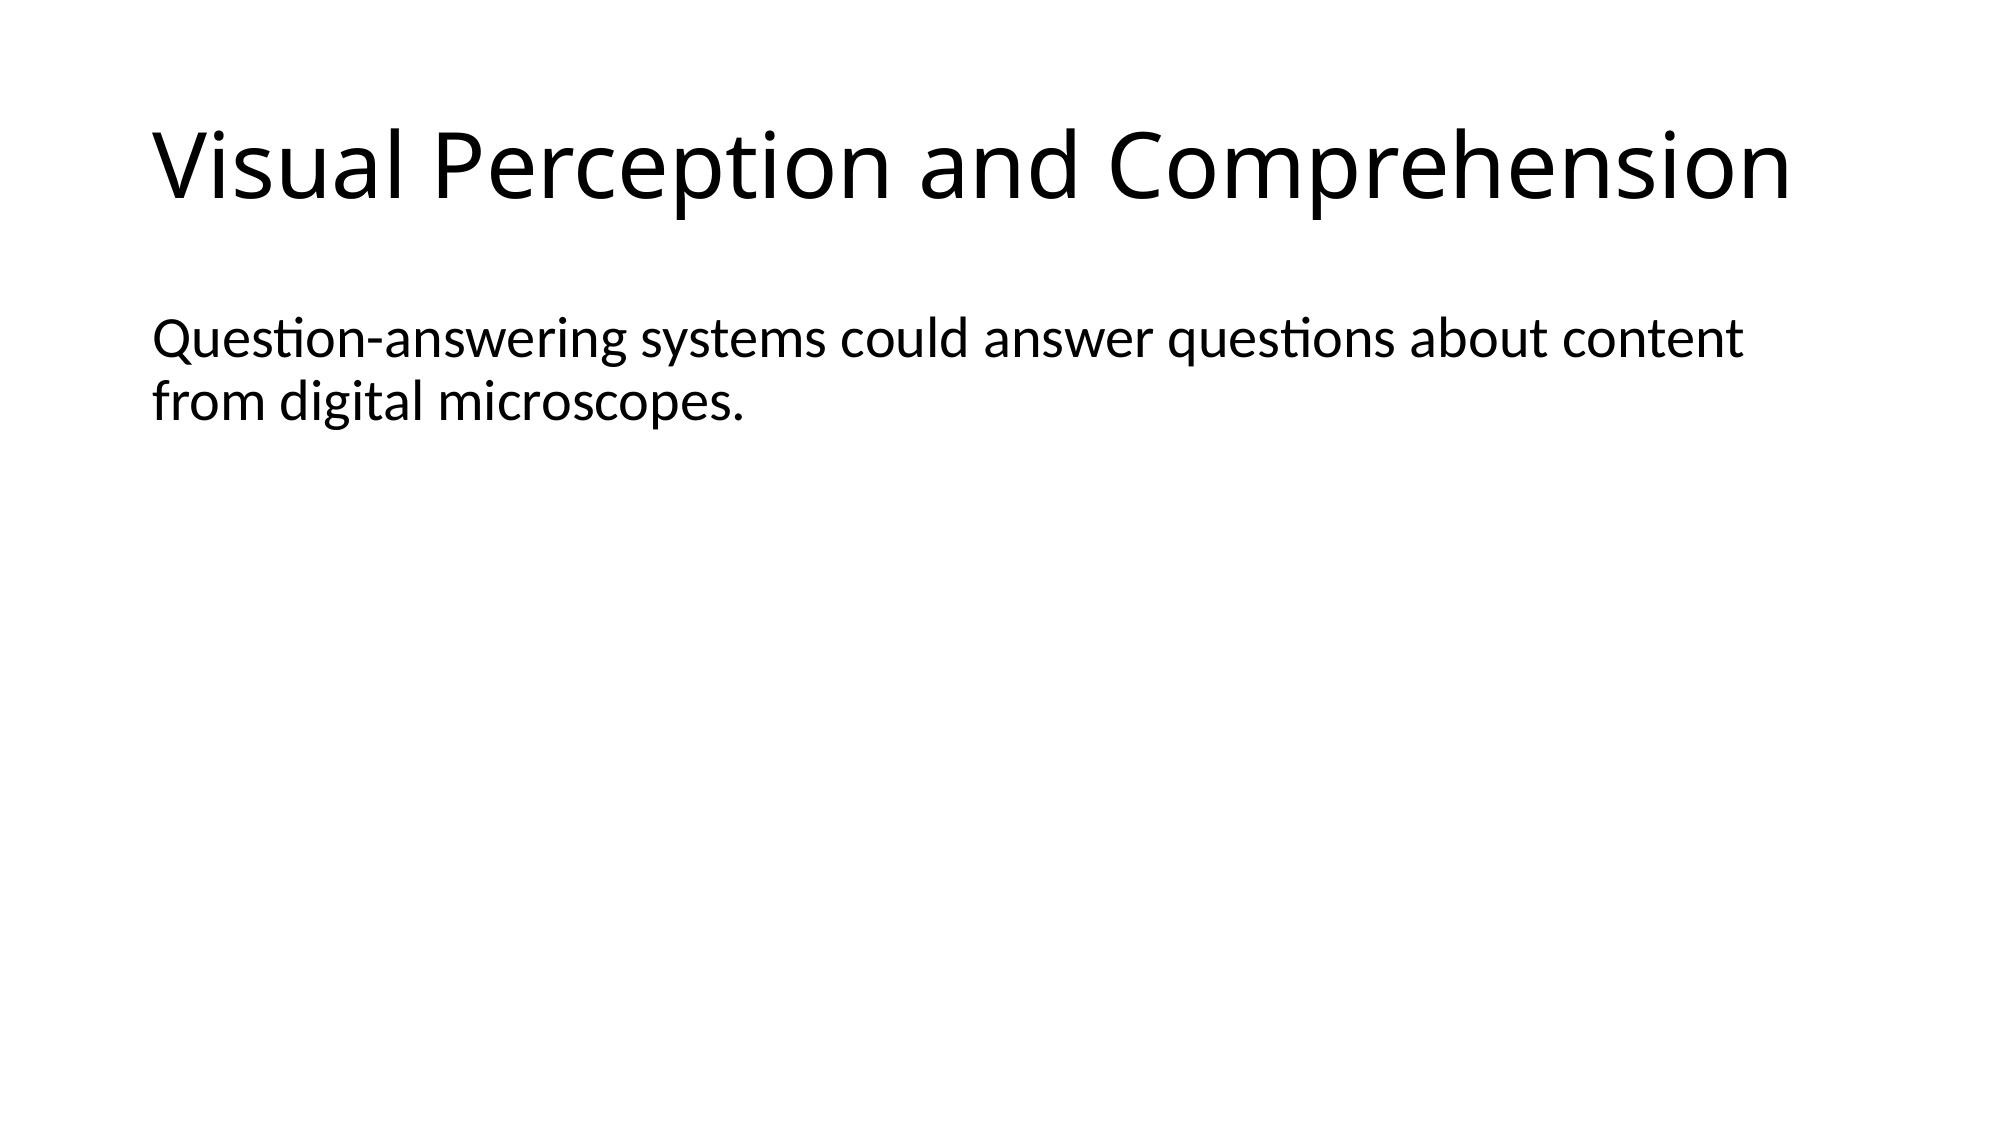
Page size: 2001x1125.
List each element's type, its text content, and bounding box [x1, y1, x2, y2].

list Question-answering systems could answer questions about content from digital microscopes. [137, 299, 1863, 1014]
title Visual Perception and Comprehension [137, 59, 1863, 278]
